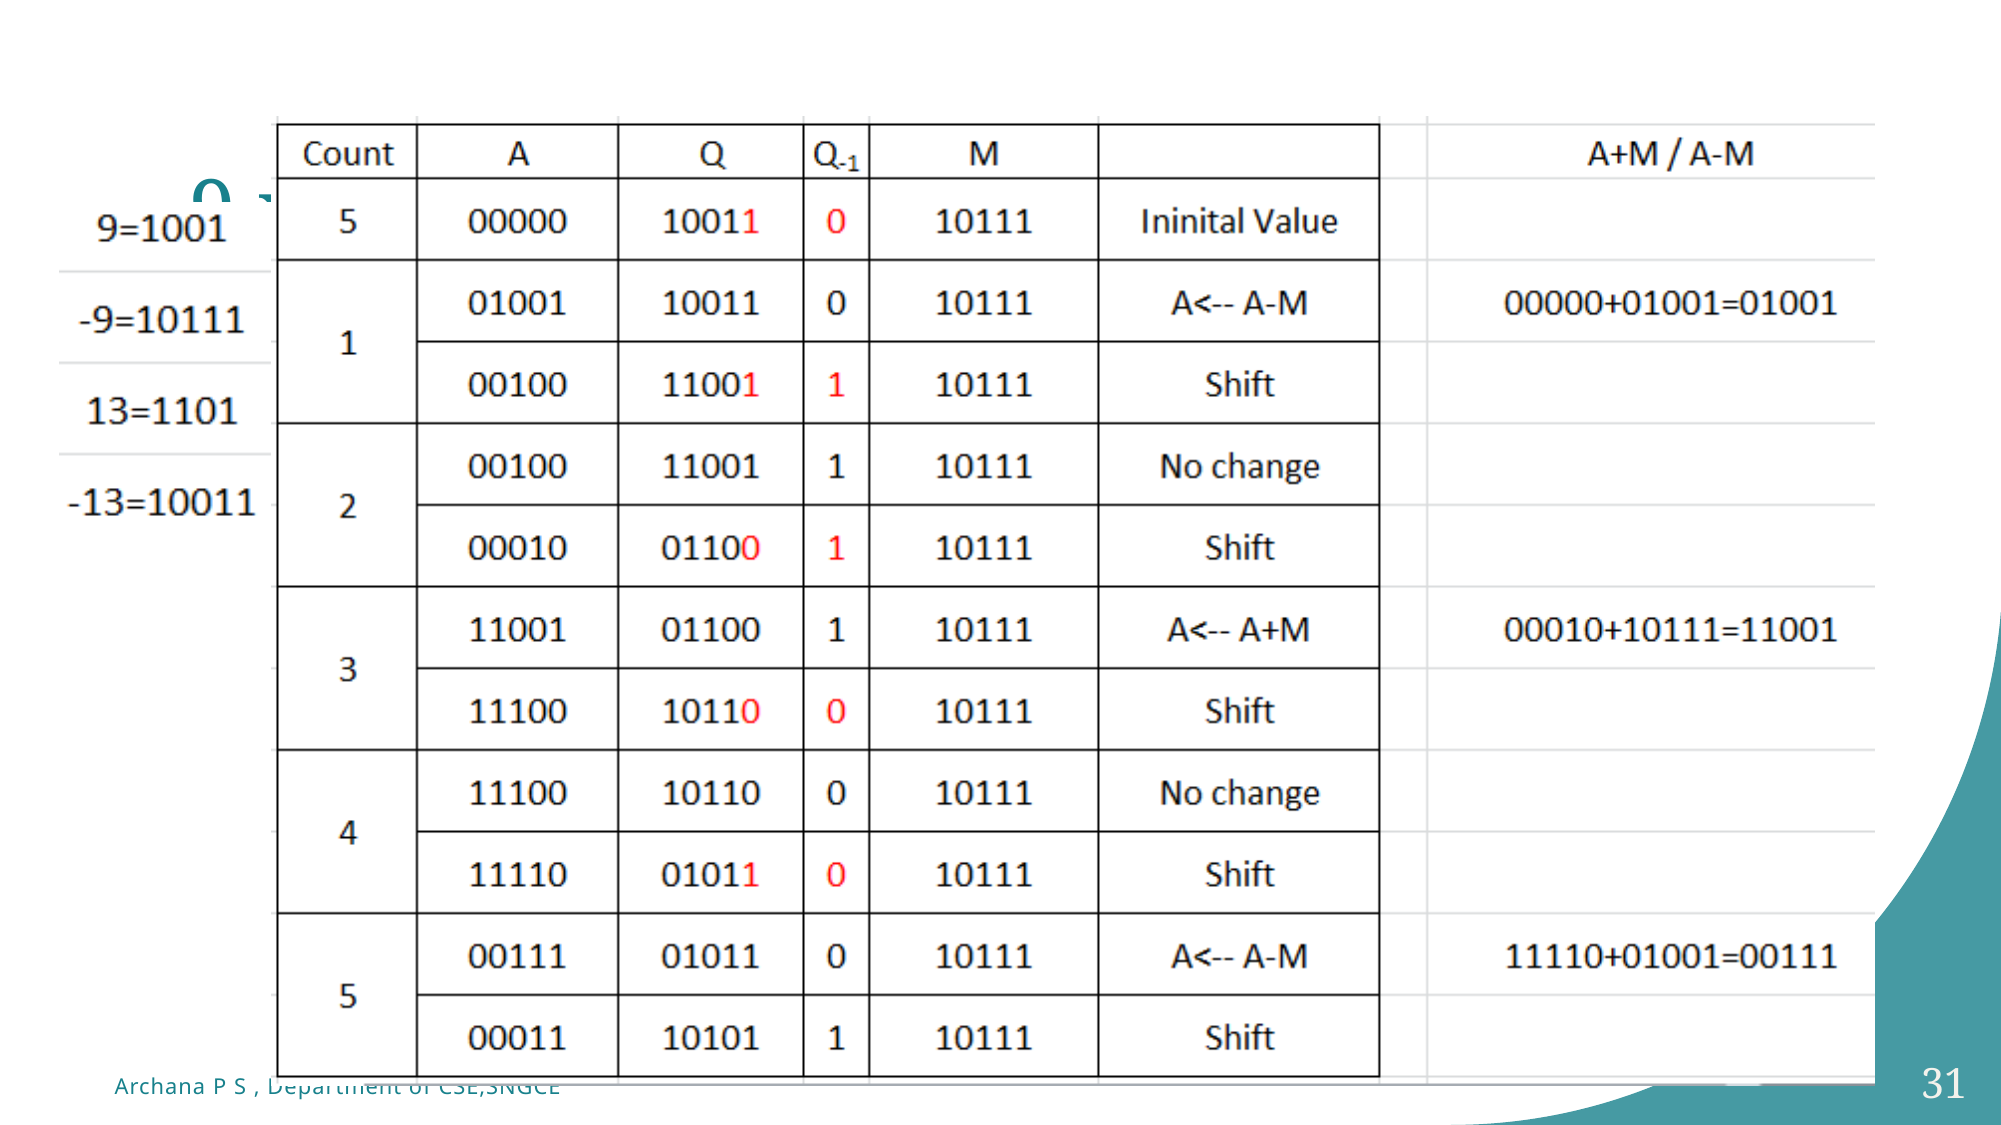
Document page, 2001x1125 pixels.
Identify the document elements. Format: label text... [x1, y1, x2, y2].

slide_number 31 [1868, 1055, 1983, 1116]
title -9 x -13 [148, 96, 1775, 202]
footer Archana P S , Department of CSE,SNGCE [28, 1056, 648, 1116]
picture [59, 116, 1875, 1086]
